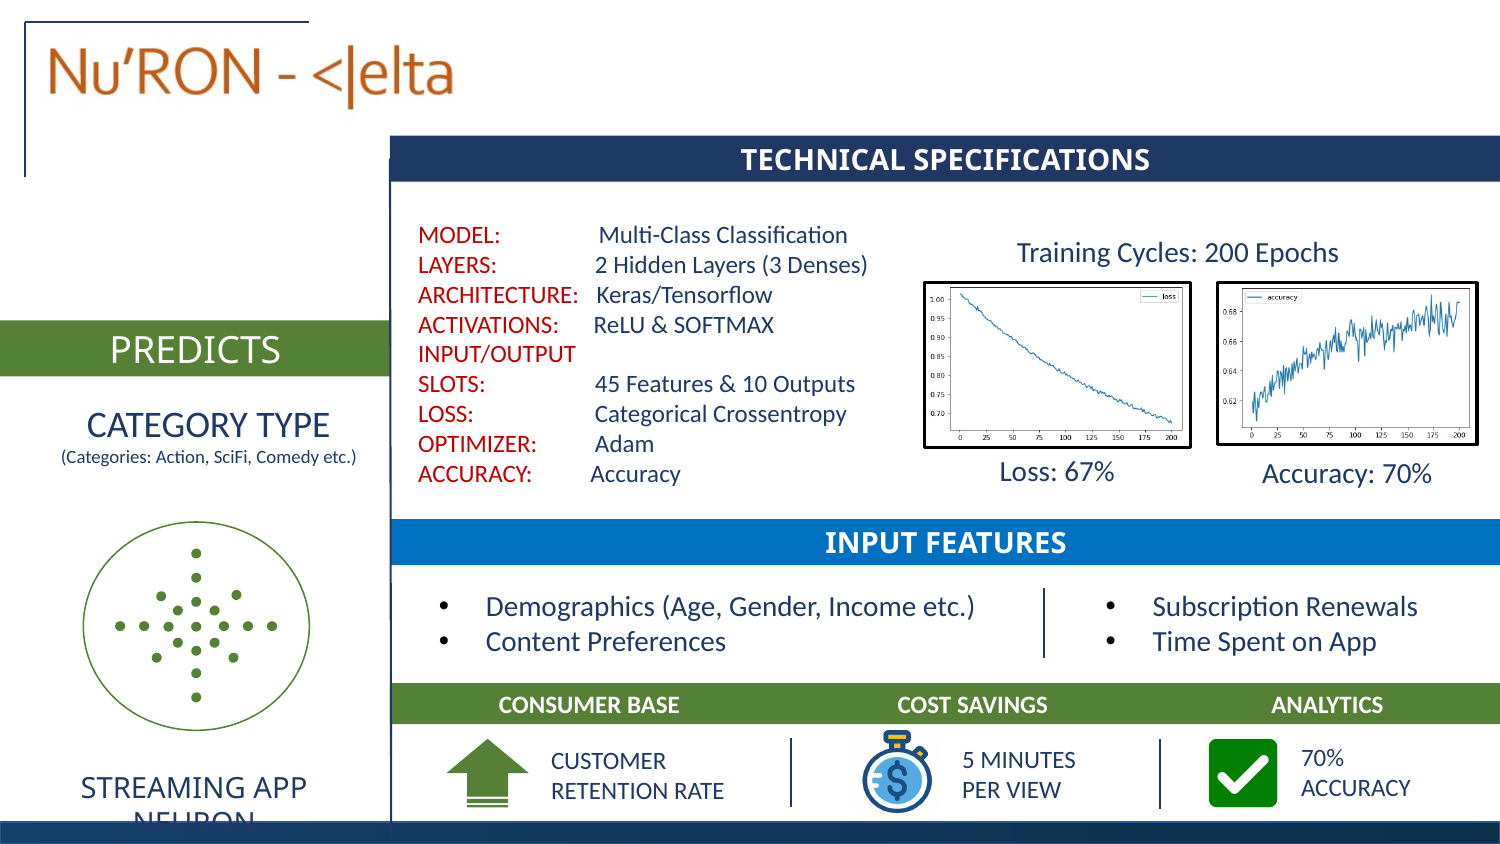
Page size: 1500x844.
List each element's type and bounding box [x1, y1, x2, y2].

text_box [0, 21, 1500, 844]
text_box [83, 521, 310, 731]
picture [40, 37, 466, 123]
picture [1218, 283, 1476, 444]
picture [926, 283, 1189, 447]
